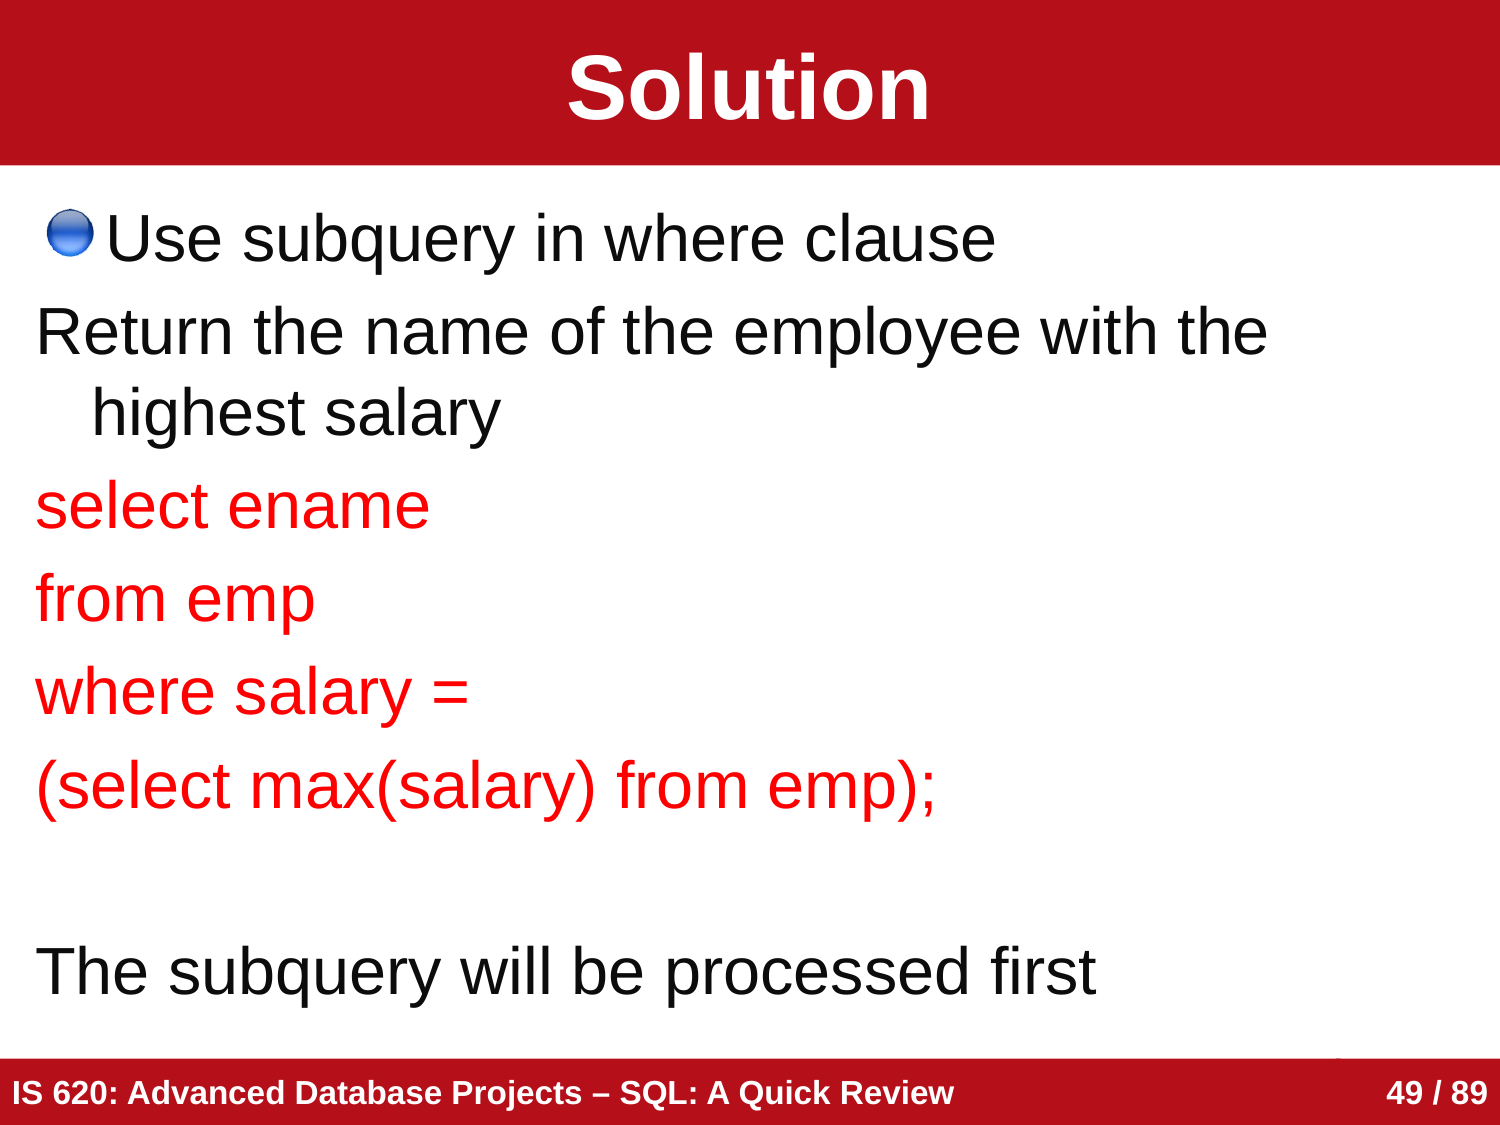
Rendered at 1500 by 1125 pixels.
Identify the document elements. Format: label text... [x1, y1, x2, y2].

title Solution [0, 0, 1500, 166]
list Use subquery in where clause Return the name of the employee with the highest salary select ename from emp where salary = (select max(salary) from emp); The subquery will be processed first [23, 187, 1477, 1044]
picture [35, 199, 106, 270]
